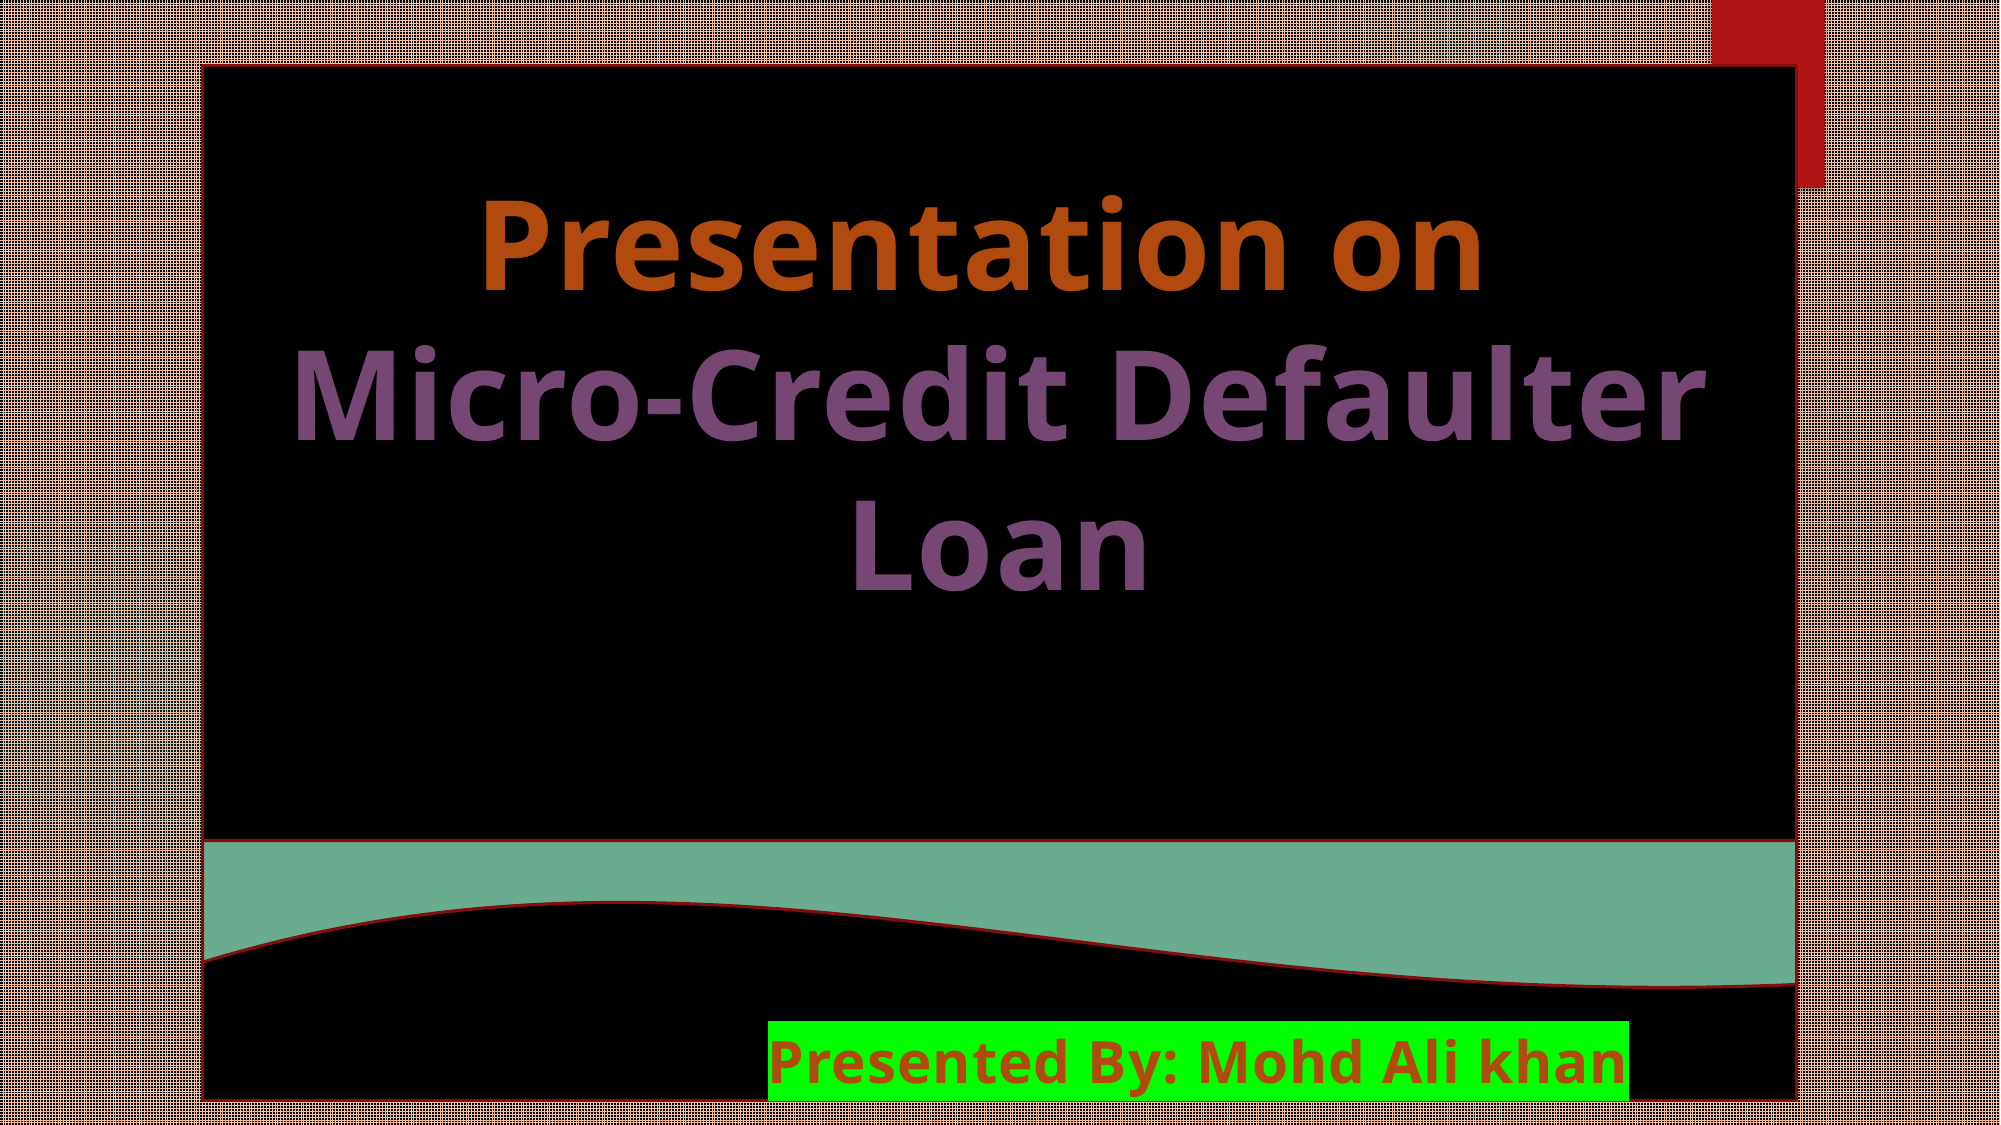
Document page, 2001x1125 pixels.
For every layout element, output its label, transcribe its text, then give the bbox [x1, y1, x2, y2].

picture [0, 437, 663, 1125]
text_box Presented By: Mohd Ali khan [753, 1017, 1719, 1103]
picture [1312, 0, 1576, 64]
picture [1411, 1103, 1575, 1125]
text_box [201, 839, 1799, 989]
text_box Presentation on Micro-Credit Defaulter Loan [232, 157, 1767, 668]
text_box [201, 64, 1798, 839]
text_box [201, 905, 1798, 1102]
